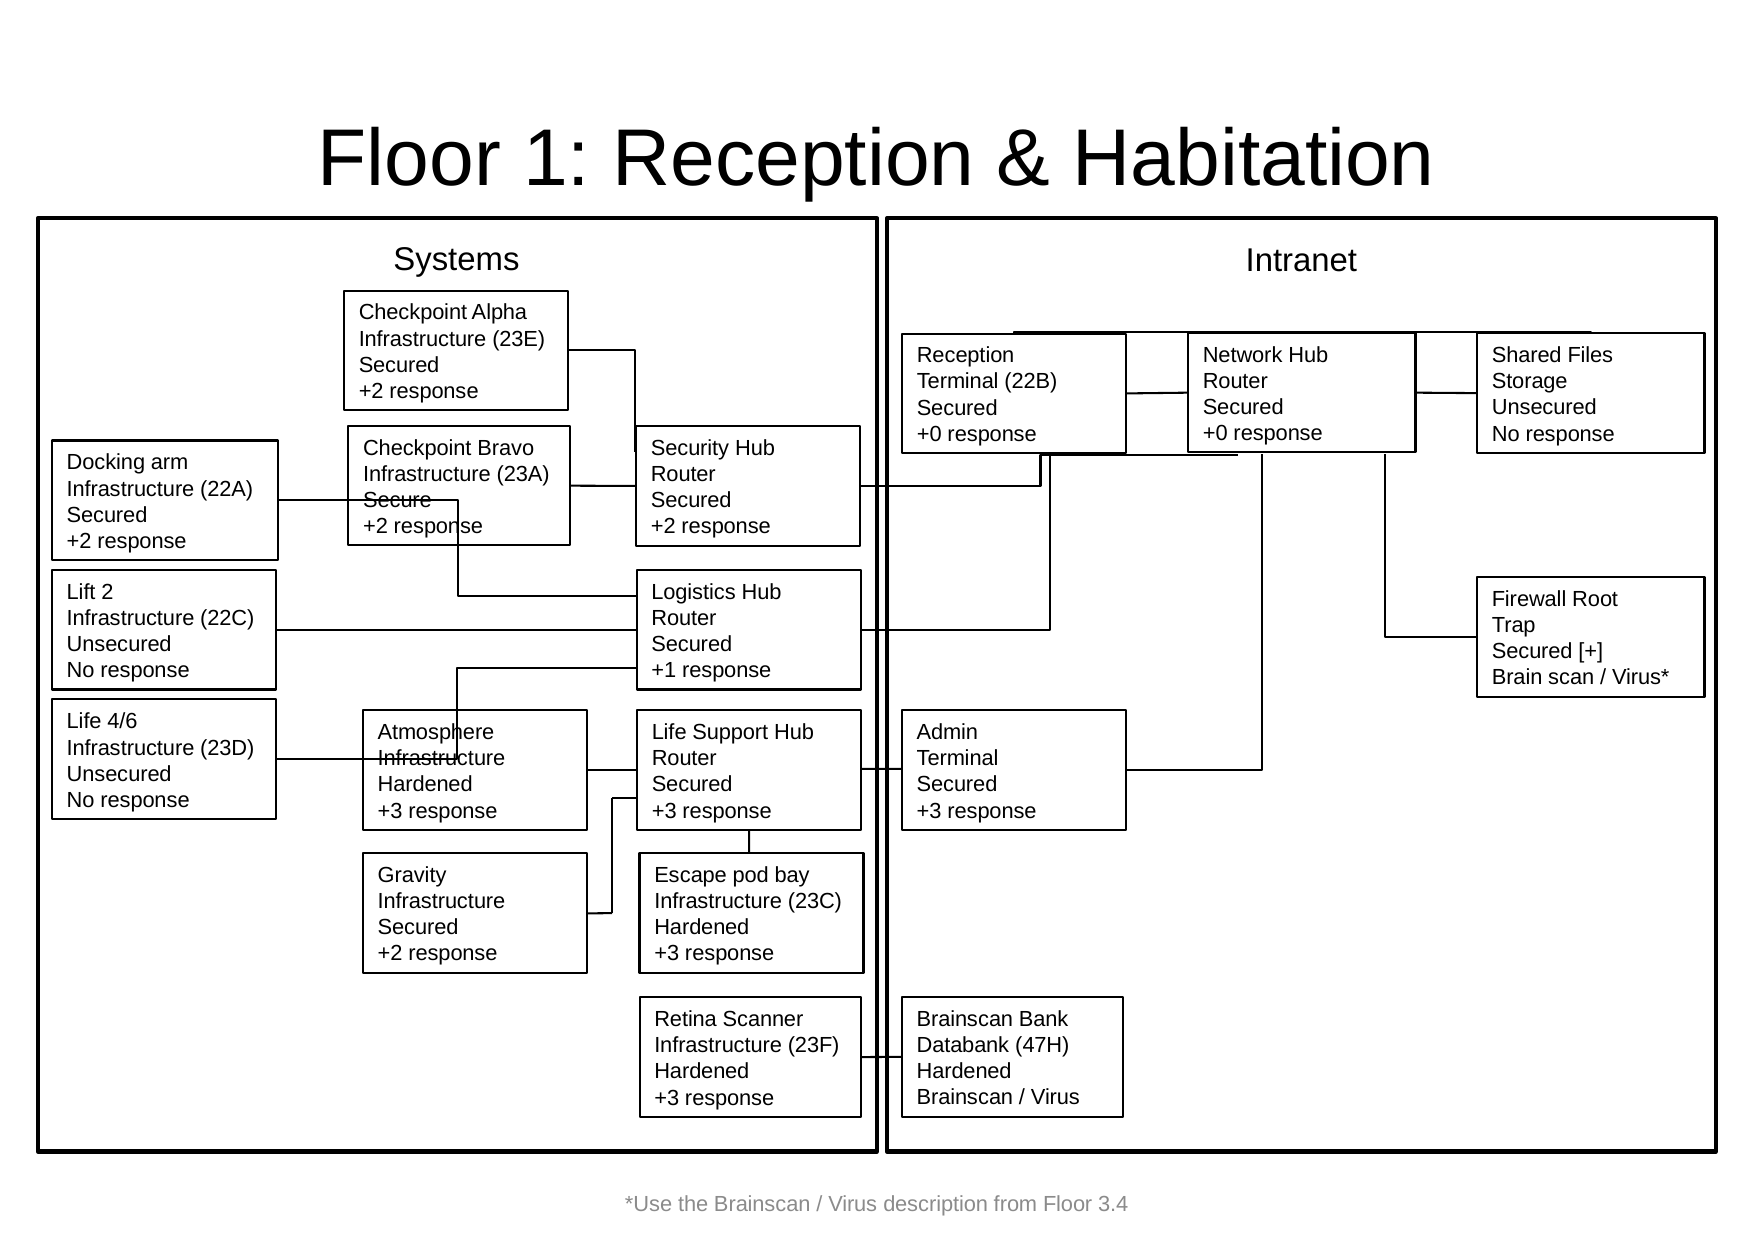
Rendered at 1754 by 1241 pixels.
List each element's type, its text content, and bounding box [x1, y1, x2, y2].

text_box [567, 350, 636, 452]
text_box Firewall Root Trap Secured [+] Brain scan / Virus* [1477, 577, 1705, 697]
text_box Systems [67, 230, 846, 285]
text_box Brainscan Bank Databank (47H) Hardened Brainscan / Virus [901, 997, 1124, 1117]
title Floor 1: Reception & Habitation [87, 49, 1298, 257]
text_box Network Hub Router Secured +0 response [1307, 334, 1416, 453]
text_box Intranet [1307, 230, 1706, 286]
text_box Lift 2 Infrastructure (22C) Unsecured No response [51, 569, 276, 690]
text_box Checkpoint Alpha Infrastructure (23E) Secured +2 response [343, 290, 568, 411]
text_box Admin Terminal Secured +3 response [901, 710, 1126, 830]
text_box Intranet [897, 230, 1296, 286]
text_box Security Hub Router Secured +2 response [636, 426, 861, 546]
text_box T [36, 216, 879, 1154]
title Floor 1: Reception & Habitation [1306, 49, 1667, 230]
text_box Gravity Infrastructure Secured +2 response [363, 852, 588, 973]
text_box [860, 494, 1120, 631]
text_box Network Hub Router Secured +0 response [1188, 334, 1296, 453]
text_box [275, 667, 637, 761]
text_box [859, 454, 1220, 488]
text_box Reception Terminal (22B) Secured +0 response [902, 333, 1127, 452]
text_box T [885, 216, 1718, 1154]
text_box Retina Scanner Infrastructure (23F) Hardened +3 response [639, 997, 861, 1117]
text_box Logistics Hub Router Secured +1 response [636, 569, 861, 690]
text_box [1384, 454, 1478, 639]
text_box Checkpoint Bravo Infrastructure (23A) Secure +2 response [348, 425, 570, 499]
footer *Use the Brainscan / Virus description from Floor 3.4 [37, 1176, 1716, 1230]
text_box Docking arm Infrastructure (22A) Secured +2 response [51, 440, 279, 561]
text_box Escape pod bay Infrastructure (23C) Hardened +3 response [639, 852, 864, 973]
text_box Shared Files Storage Unsecured No response [1477, 333, 1705, 453]
text_box Atmosphere Infrastructure Hardened +3 response [363, 768, 588, 830]
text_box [1125, 454, 1263, 772]
text_box Life 4/6 Infrastructure (23D) Unsecured No response [51, 699, 276, 820]
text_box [278, 500, 637, 596]
text_box Life Support Hub Router Secured +3 response [637, 710, 862, 830]
